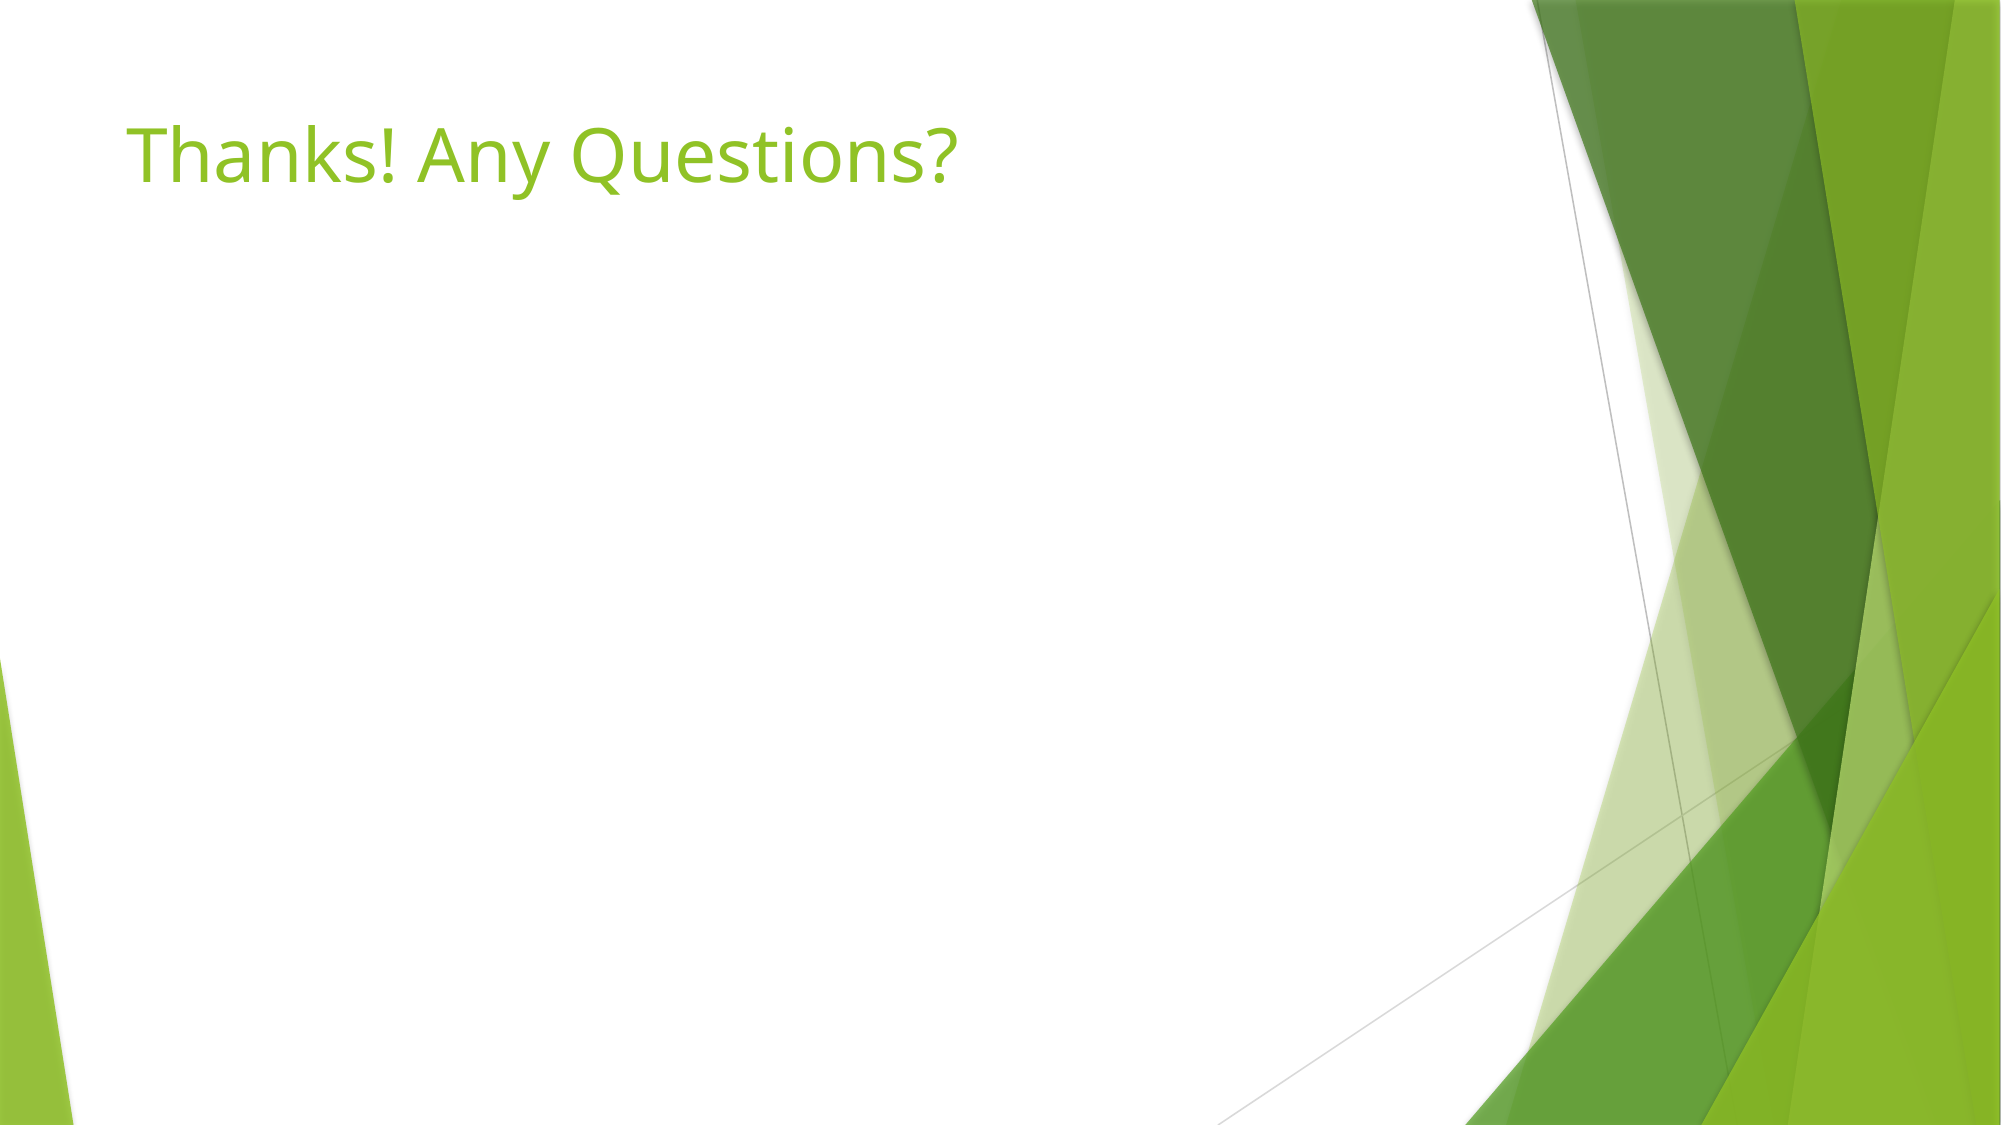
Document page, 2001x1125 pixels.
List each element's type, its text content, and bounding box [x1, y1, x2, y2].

title Thanks! Any Questions? [111, 99, 1522, 317]
